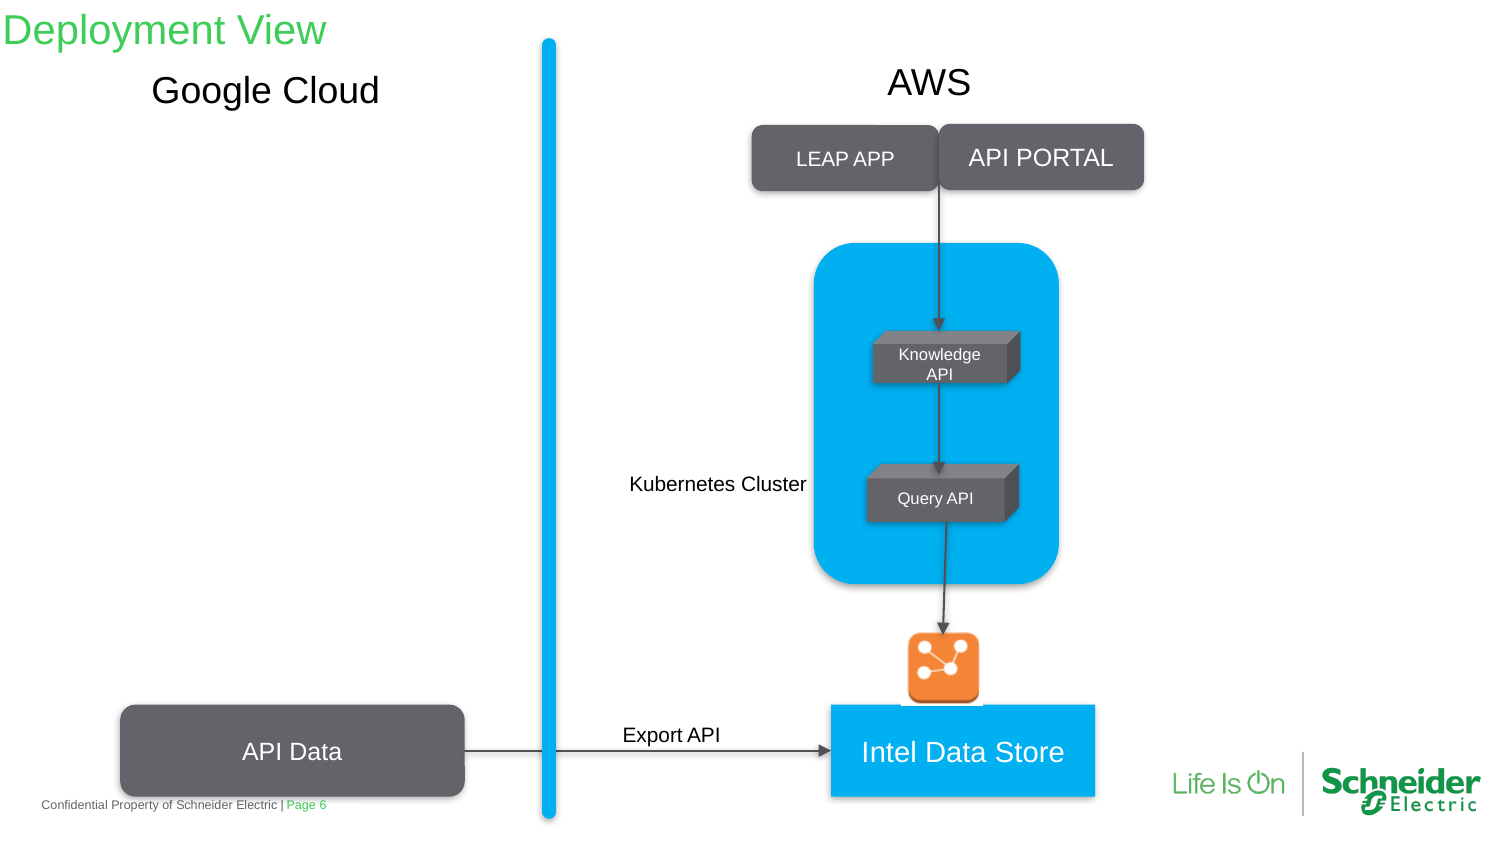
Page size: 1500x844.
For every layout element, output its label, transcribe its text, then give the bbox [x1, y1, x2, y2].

text_box Google Cloud [136, 59, 399, 119]
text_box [942, 521, 947, 636]
text_box LEAP APP [750, 124, 937, 192]
list Deployment View [0, 2, 1419, 64]
text_box Export API [607, 713, 736, 749]
text_box Kubernetes Cluster [614, 463, 824, 504]
text_box Query API [865, 462, 1020, 523]
text_box API PORTAL [938, 123, 1145, 191]
text_box API Data [119, 703, 466, 798]
footer Confidential Property of Schneider Electric | [41, 796, 290, 812]
text_box [813, 242, 937, 585]
text_box Knowledge API [871, 330, 1022, 385]
text_box AWS [872, 50, 1135, 111]
text_box [945, 242, 1060, 585]
text_box Intel Data Store [830, 704, 1096, 797]
picture [900, 630, 983, 705]
picture [1159, 737, 1495, 830]
slide_number Page 6 [290, 806, 373, 812]
